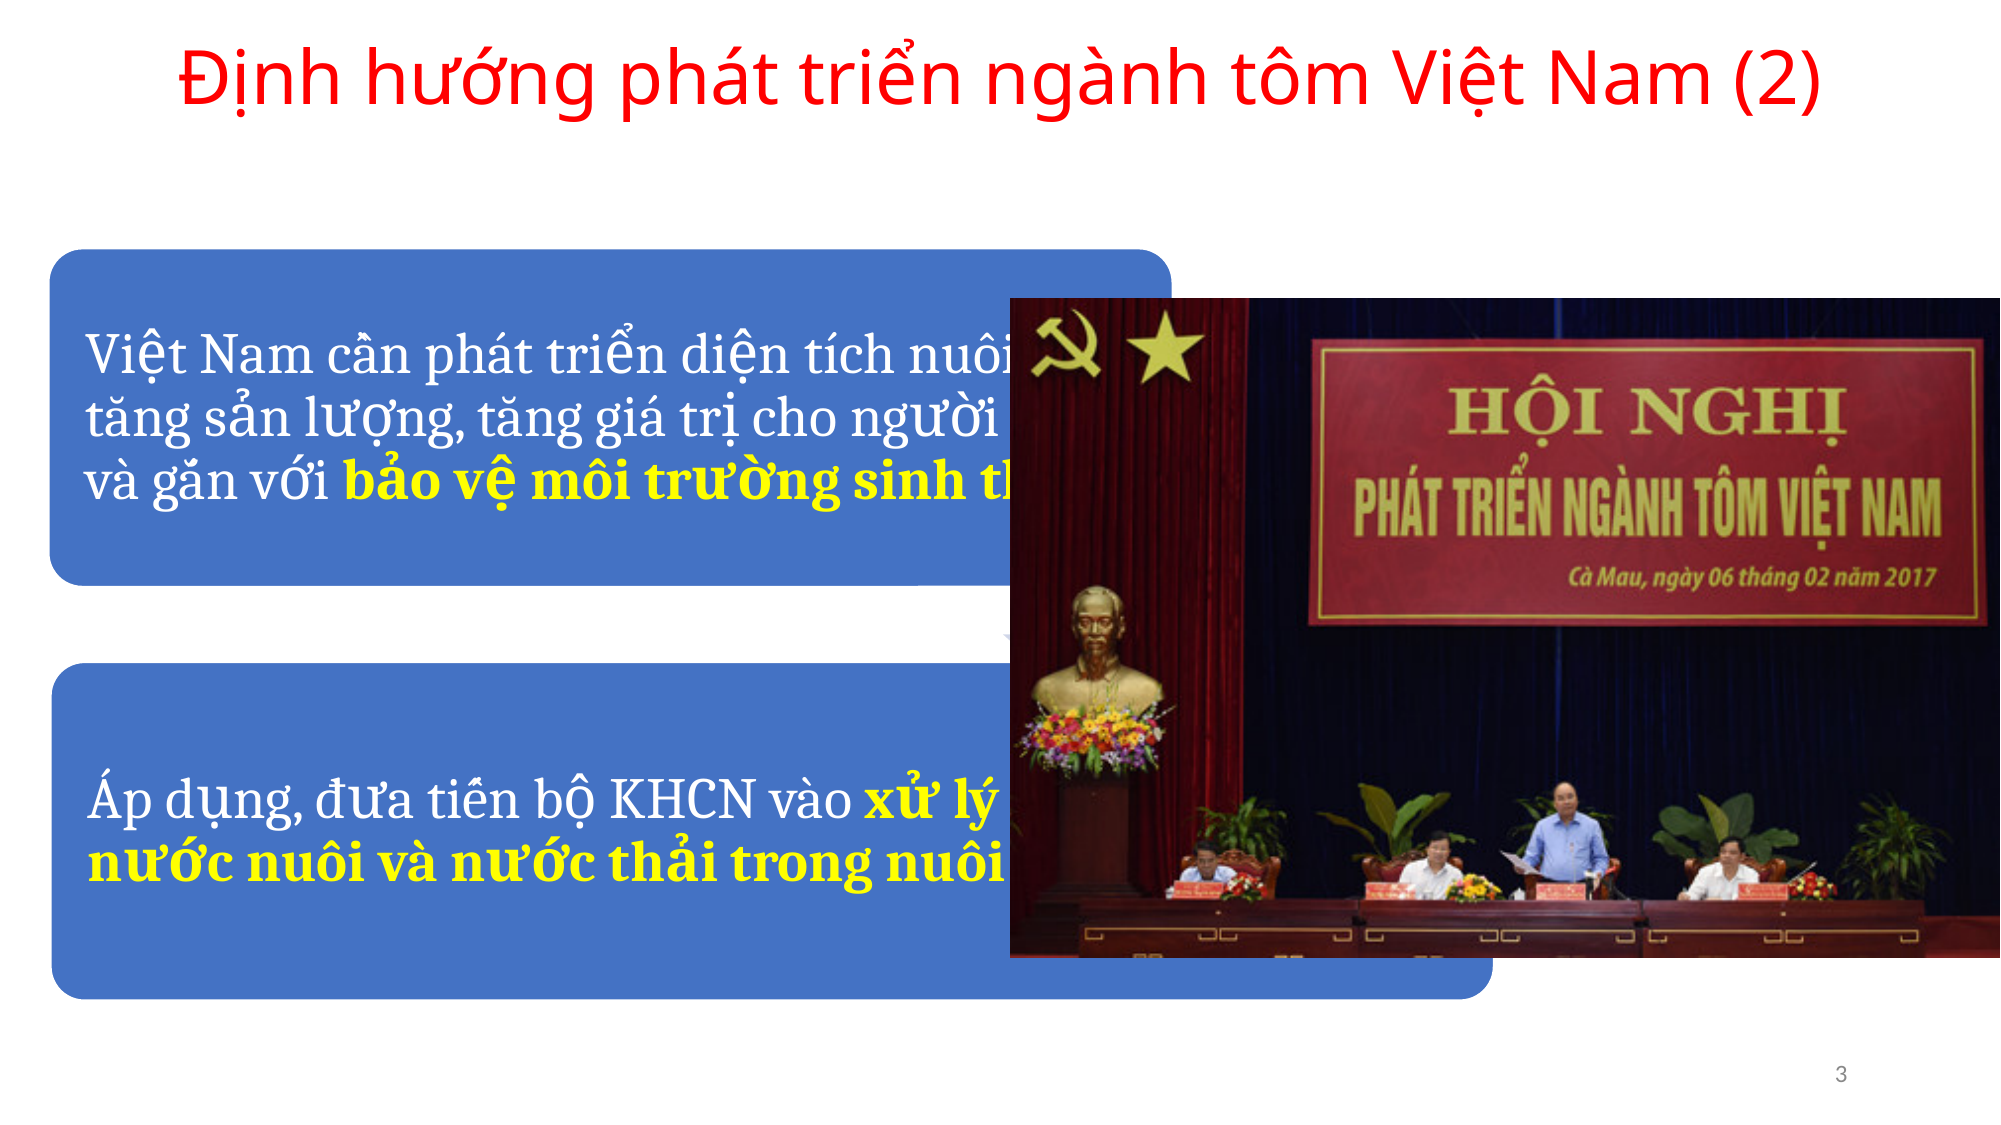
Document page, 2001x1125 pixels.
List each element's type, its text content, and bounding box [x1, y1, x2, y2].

slide_number 3 [1412, 1042, 1863, 1103]
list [48, 248, 1497, 1001]
picture [1010, 298, 2000, 958]
title Định hướng phát triển ngành tôm Việt Nam (2) [0, 0, 2000, 161]
